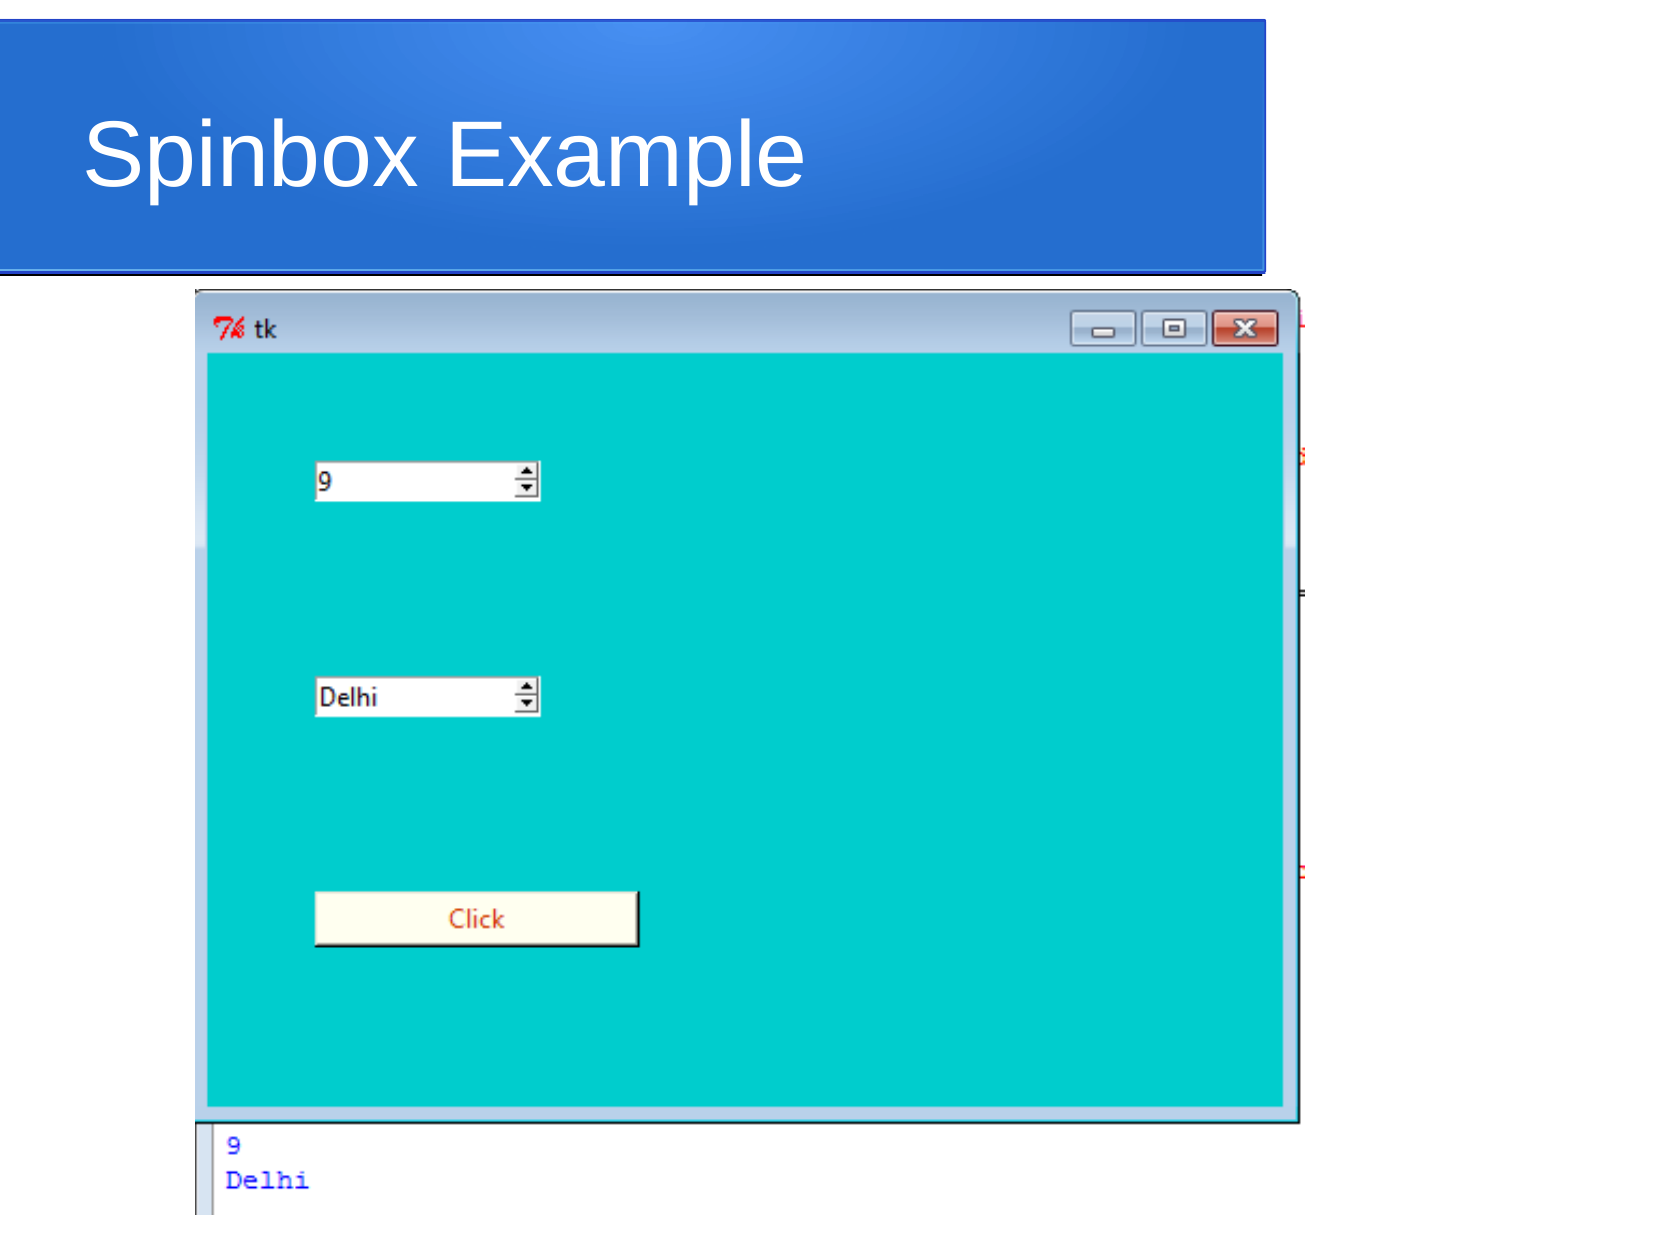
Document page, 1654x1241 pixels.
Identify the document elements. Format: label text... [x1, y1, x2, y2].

text_box Spinbox Example [82, 47, 1235, 252]
picture [194, 289, 1306, 1216]
picture [0, 17, 1269, 282]
